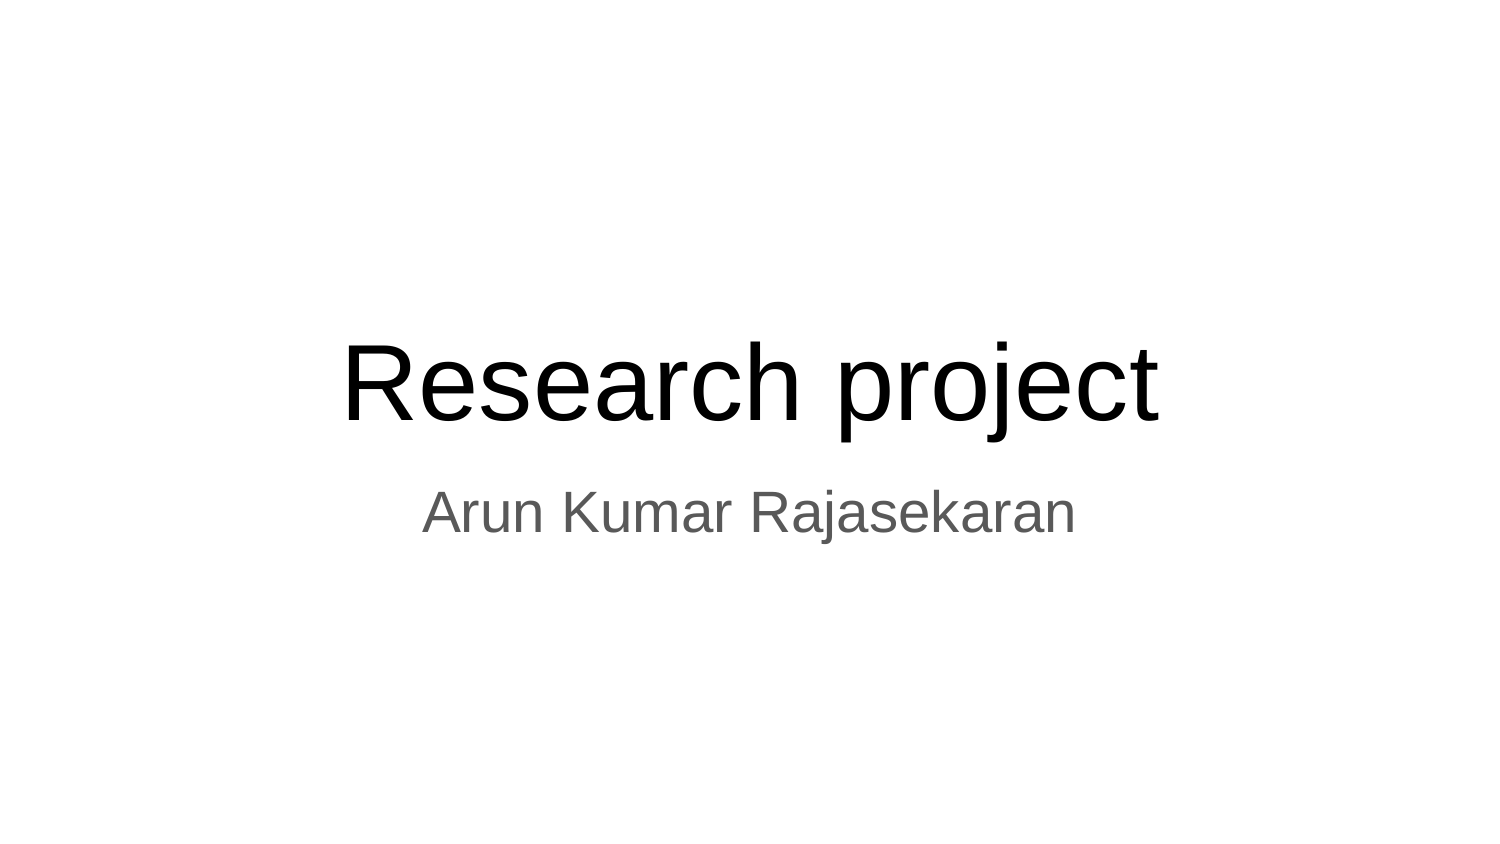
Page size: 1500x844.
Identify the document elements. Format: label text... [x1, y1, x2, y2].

title Research project [51, 122, 1449, 459]
subtitle Arun Kumar Rajasekaran [51, 464, 1449, 595]
